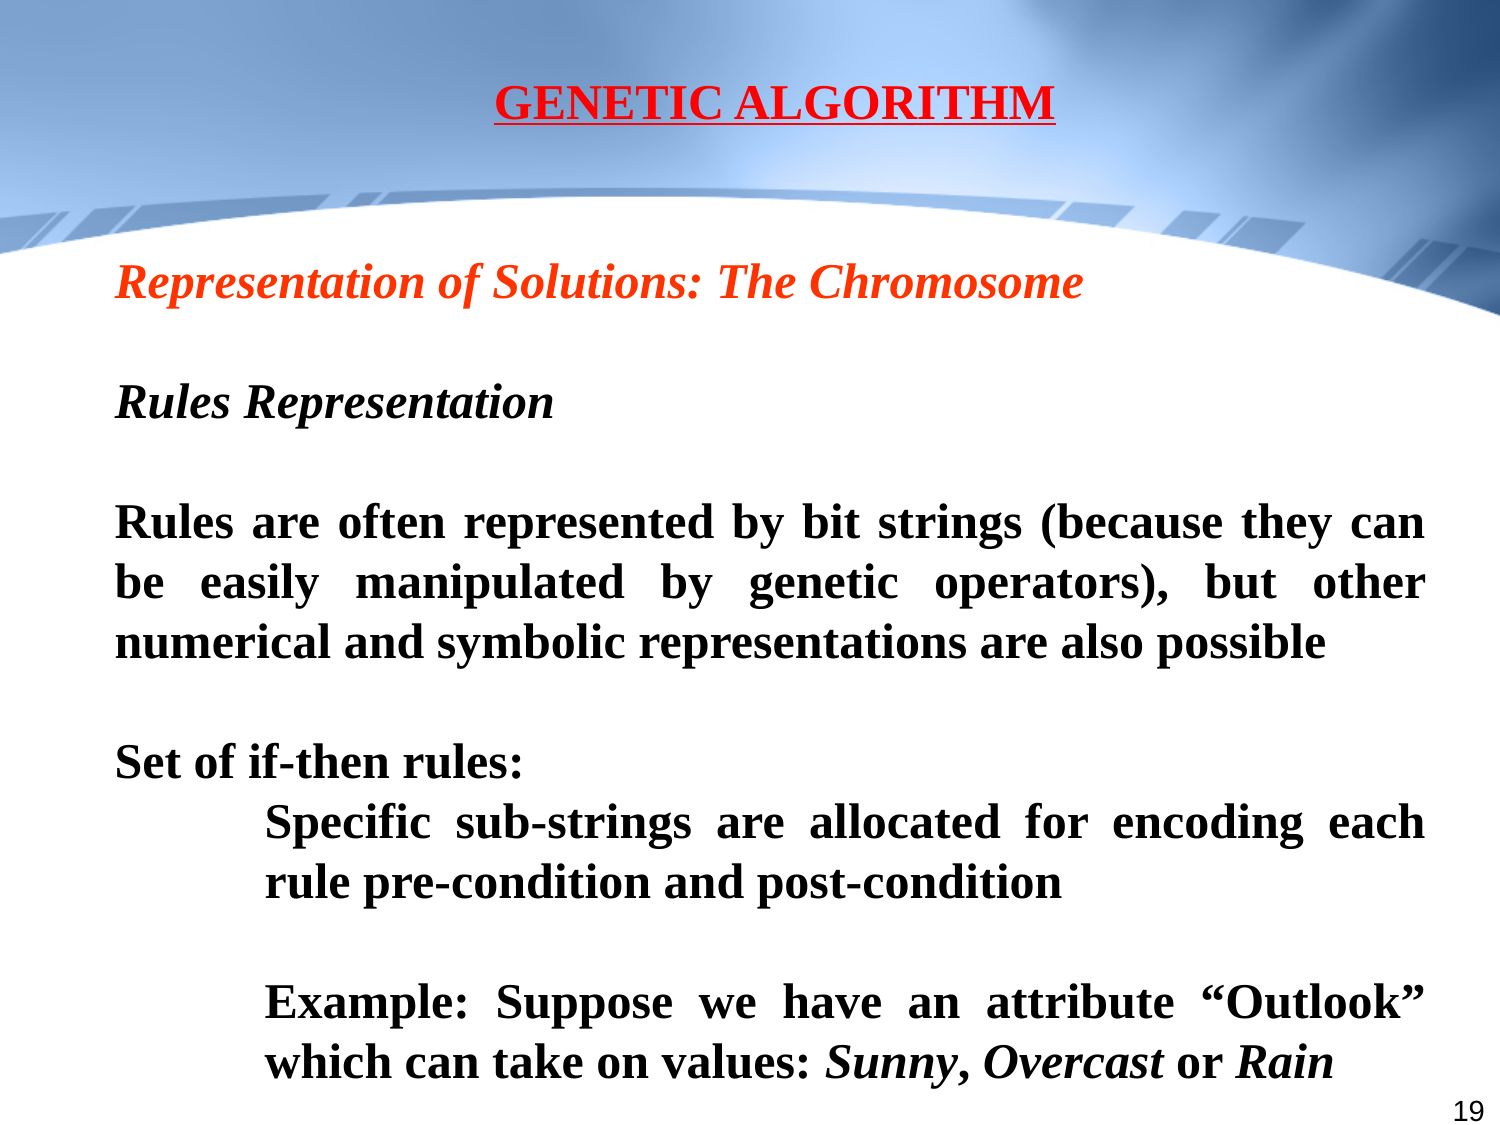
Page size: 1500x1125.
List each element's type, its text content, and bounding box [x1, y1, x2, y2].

text_box GENETIC ALGORITHM [187, 62, 1363, 138]
slide_number 19 [1418, 1084, 1500, 1125]
picture [0, 0, 1500, 1125]
text_box Representation of Solutions: The Chromosome Rules Representation Rules are often represented by bit strings (because they can be easily manipulated by genetic operators), but other numerical and symbolic representations are also possible Set of if-then rules: Specific sub-strings are allocated for encoding each rule pre-condition and post-condition Example: Suppose we have an attribute “Outlook” which can take on values: Sunny, Overcast or Rain [99, 241, 1442, 1096]
